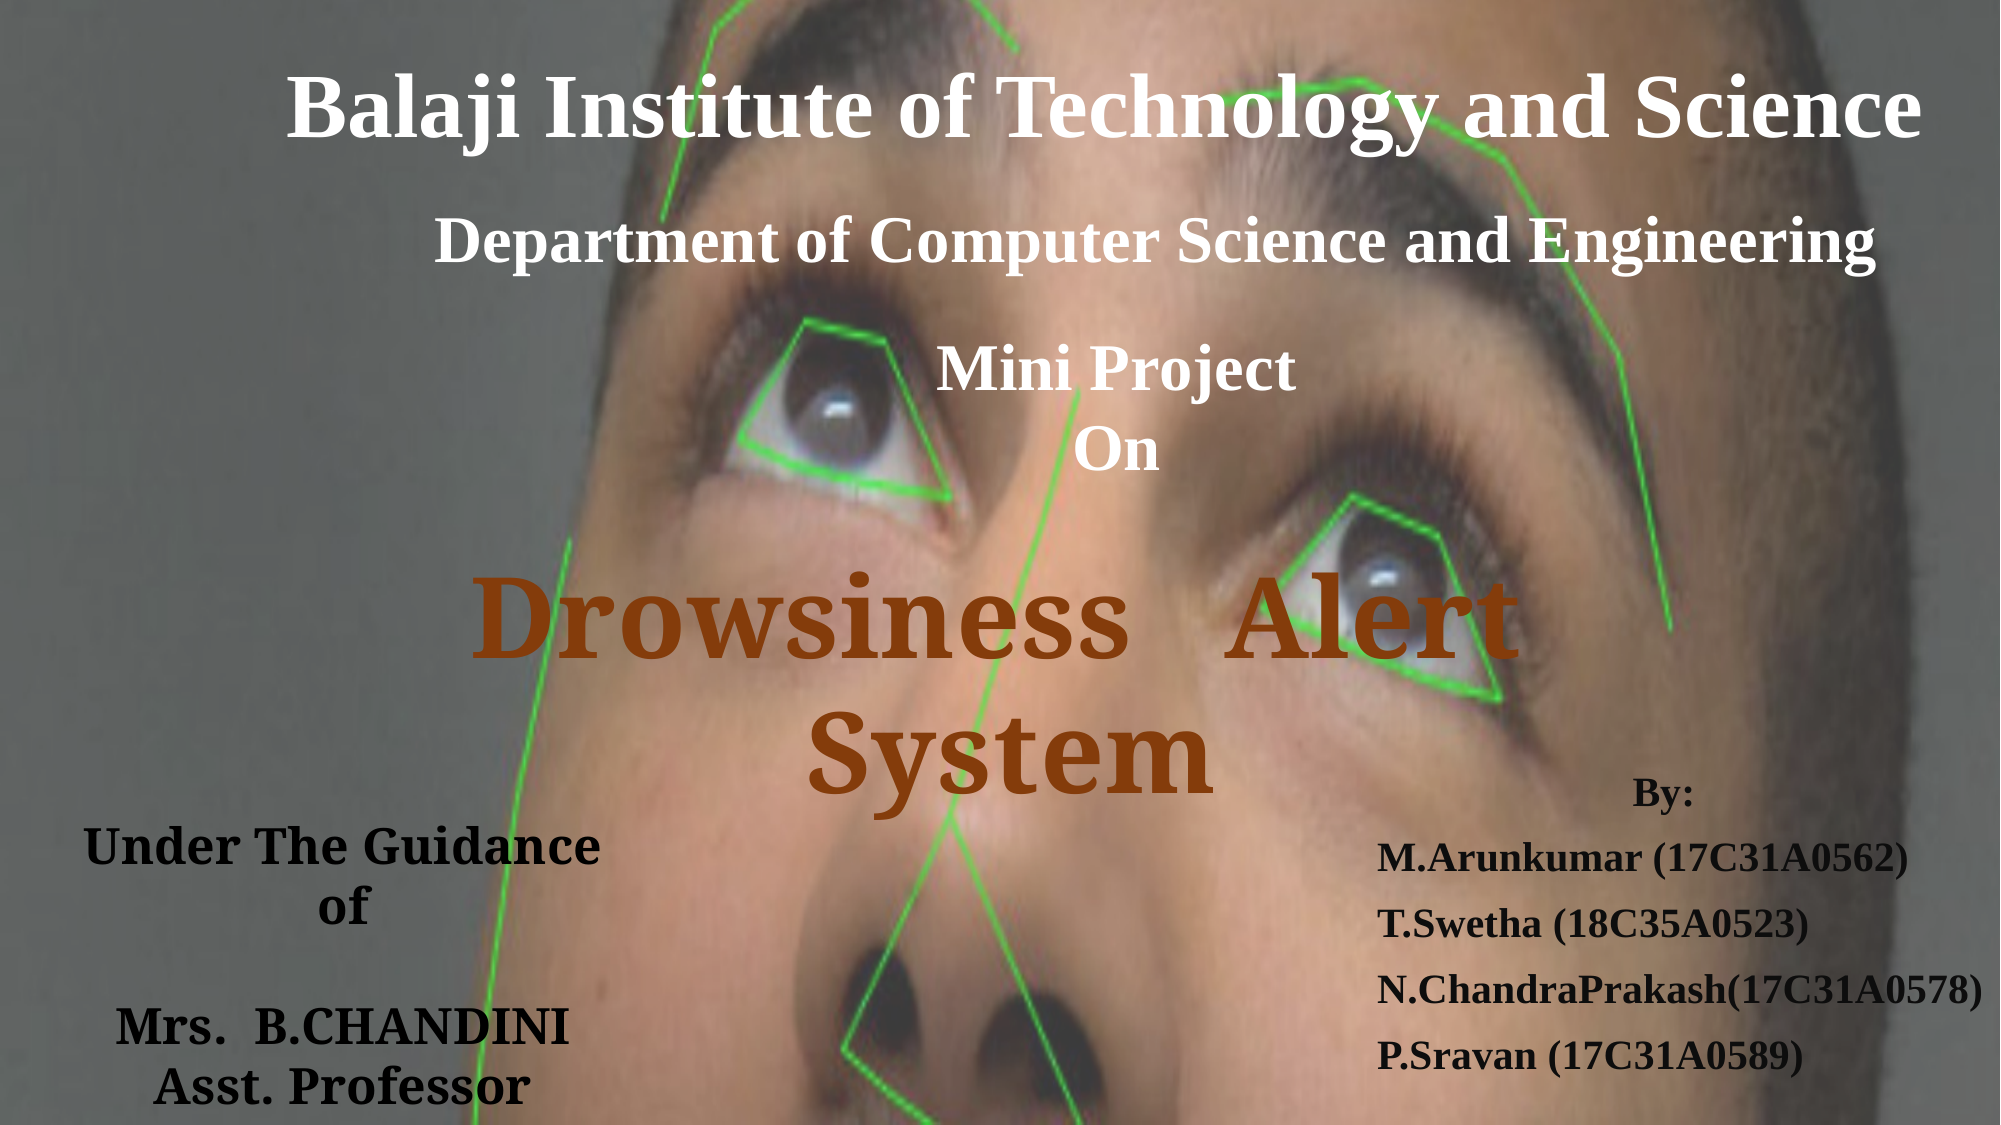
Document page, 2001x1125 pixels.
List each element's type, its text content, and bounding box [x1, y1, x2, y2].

text_box Department of Computer Science and Engineering [420, 188, 1894, 283]
text_box Mini Project On [914, 316, 1319, 492]
subtitle By: M.Arunkumar (17C31A0562) T.Swetha (18C35A0523) N.ChandraPrakash(17C31A0578) P.Sravan (17C31A0589) [1299, 762, 2000, 1125]
text_box Drowsiness Alert System [186, 538, 1808, 824]
text_box Balaji Institute of Technology and Science [271, 38, 1942, 163]
text_box Under The Guidance of Mrs. B.CHANDINI Asst. Professor [50, 806, 636, 1122]
